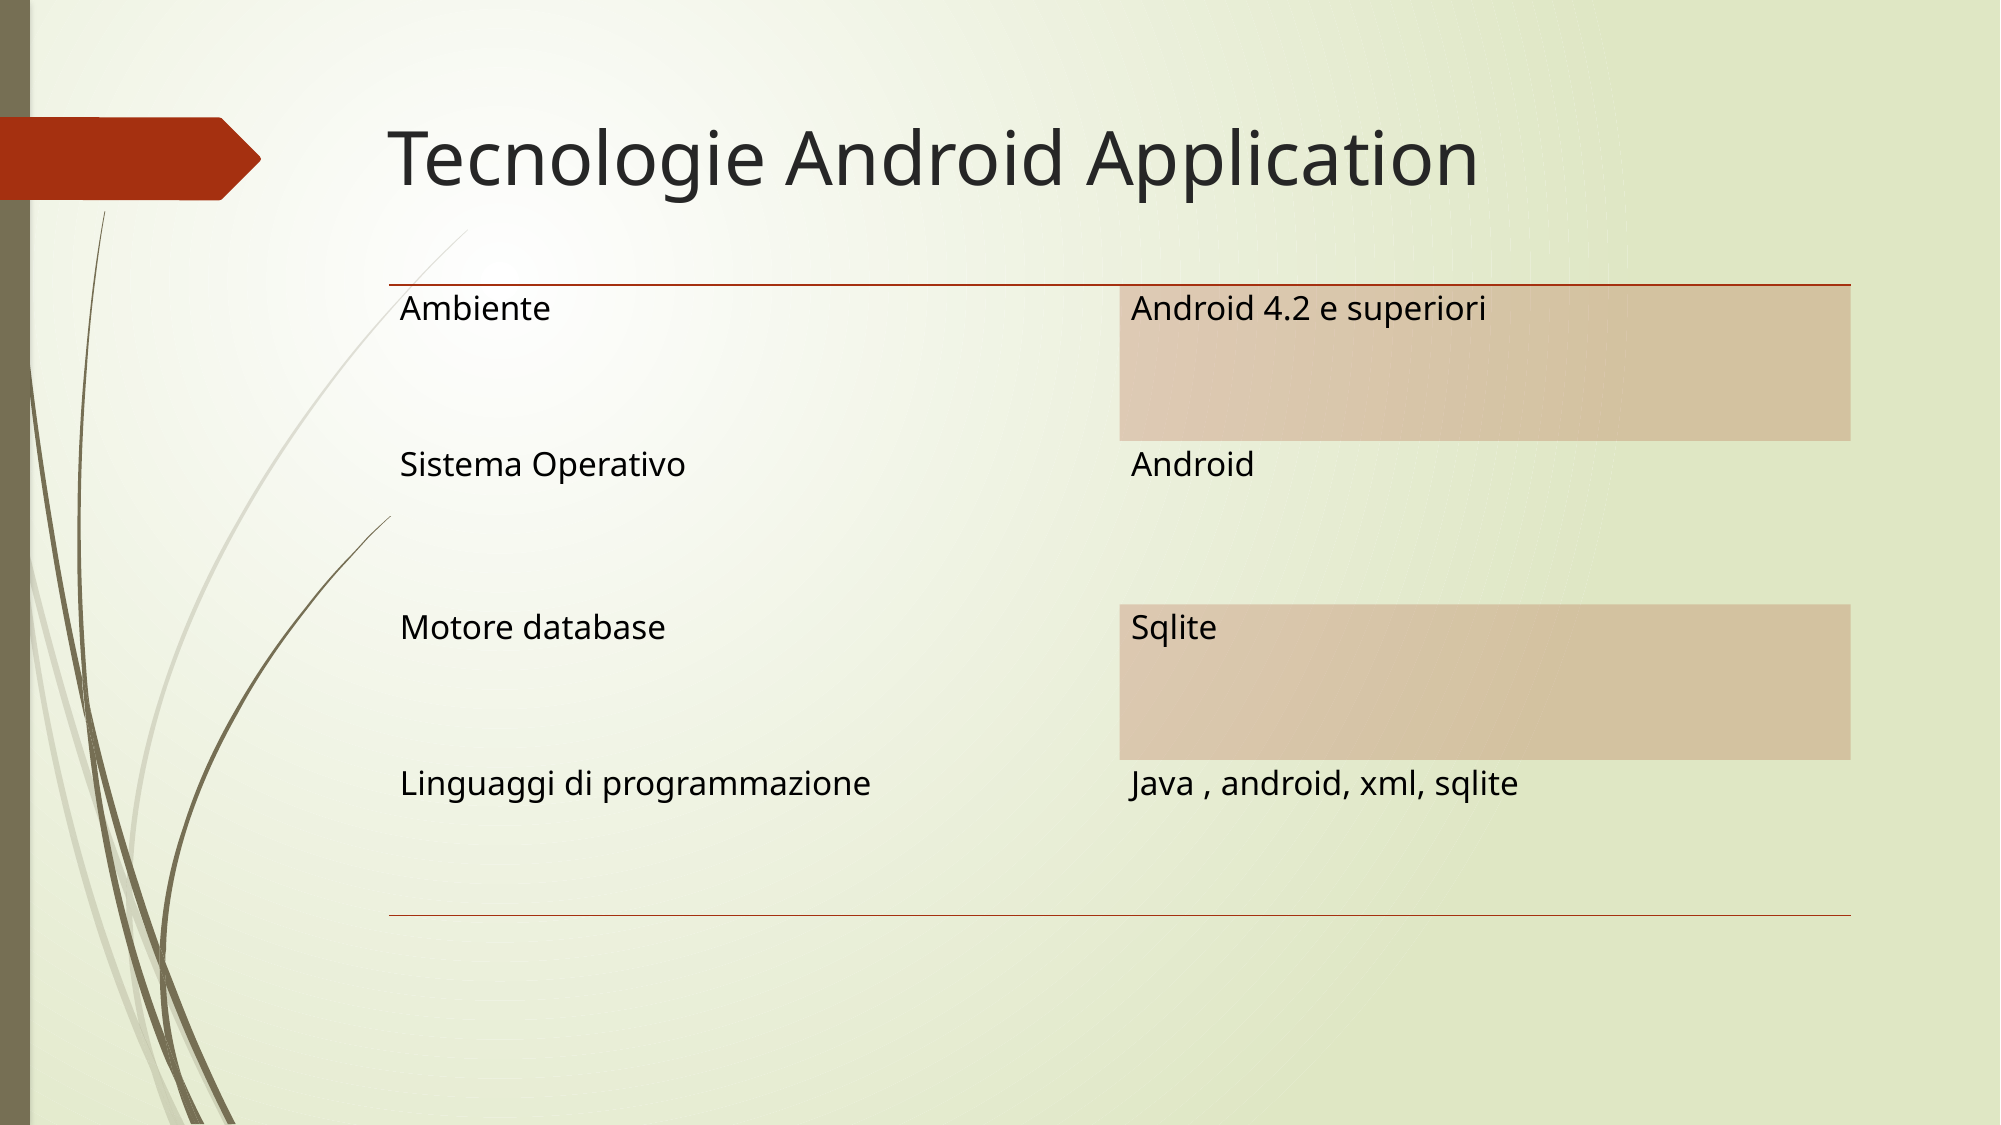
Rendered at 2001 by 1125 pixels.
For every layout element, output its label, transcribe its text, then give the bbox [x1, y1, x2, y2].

table_cell Sqlite [1120, 604, 1851, 760]
table_cell Motore database [389, 604, 1120, 760]
table_cell Android [1120, 441, 1851, 604]
table_cell Sistema Operativo [389, 441, 1120, 604]
table_header Android 4.2 e superiori [1120, 286, 1851, 441]
table_header Ambiente [389, 286, 1120, 441]
table_cell Java , android, xml, sqlite [1120, 760, 1851, 915]
title Tecnologie Android Application [372, 102, 1835, 313]
table_cell Linguaggi di programmazione [389, 760, 1120, 915]
